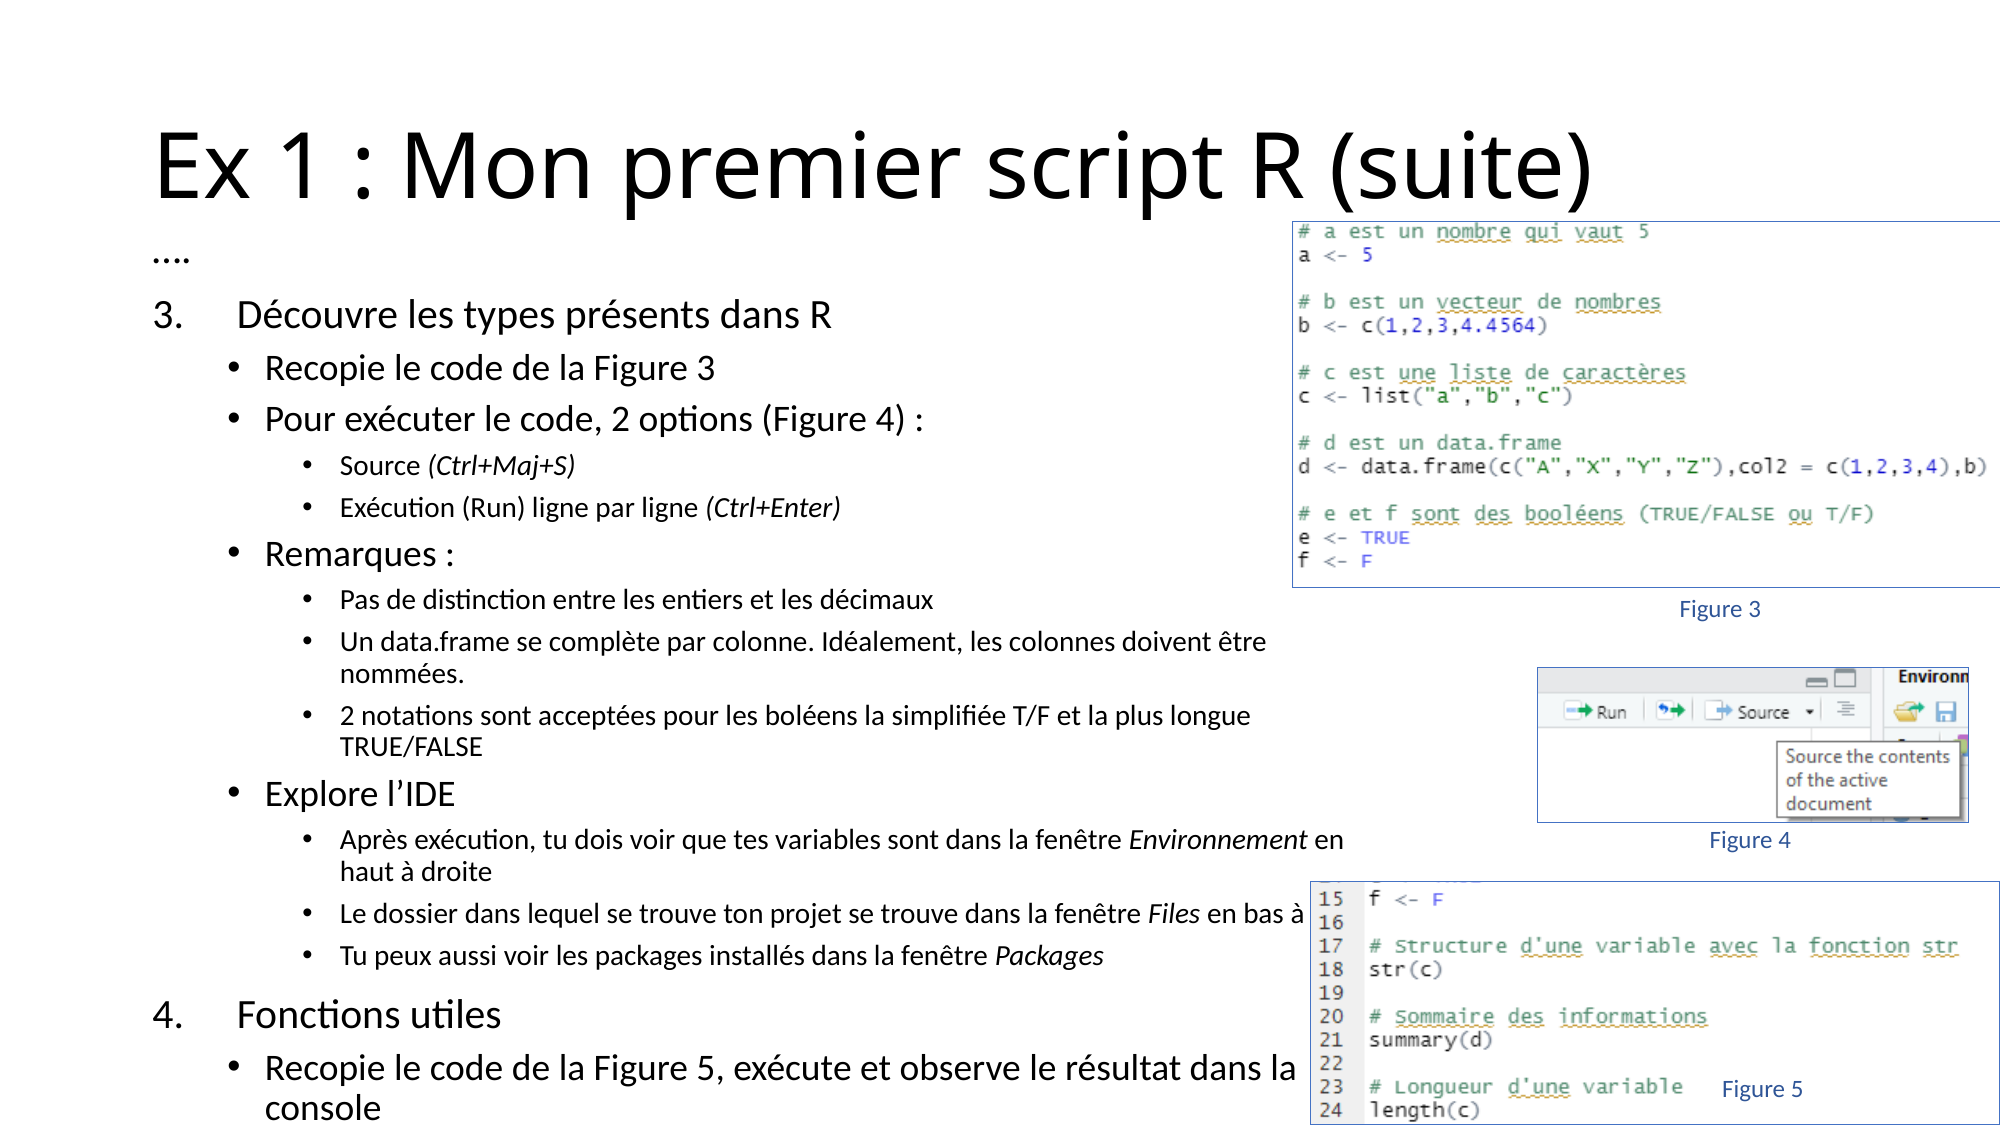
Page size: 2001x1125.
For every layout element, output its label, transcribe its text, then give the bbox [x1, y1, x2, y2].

text_box Figure 4 [1694, 823, 1811, 862]
list …. Découvre les types présents dans R Recopie le code de la Figure 3 Pour exécuter le code, 2 options (Figure 4) : Source (Ctrl+Maj+S) Exécution (Run) ligne par ligne (Ctrl+Enter) Remarques : Pas de distinction entre les entiers et les décimaux Un data.frame se complète par colonne. Idéalement, les colonnes doivent être nommées. 2 notations sont acceptées pour les boléens la simplifiée T/F et la plus longue TRUE/FALSE Explore l’IDE Après exécution, tu dois voir que tes variables sont dans la fenêtre Environnement en haut à droite Le dossier dans lequel se trouve ton projet se trouve dans la fenêtre Files en bas à droite Tu peux aussi voir les packages installés dans la fenêtre Packages Fonctions utiles Recopie le code de la Figure 5, exécute et observe le résultat dans la console [137, 219, 1413, 1125]
picture [1310, 881, 2000, 1125]
text_box Figure 3 [1664, 588, 1781, 630]
picture [1292, 221, 2000, 588]
picture [1537, 667, 1969, 823]
title Ex 1 : Mon premier script R (suite) [137, 59, 1863, 221]
